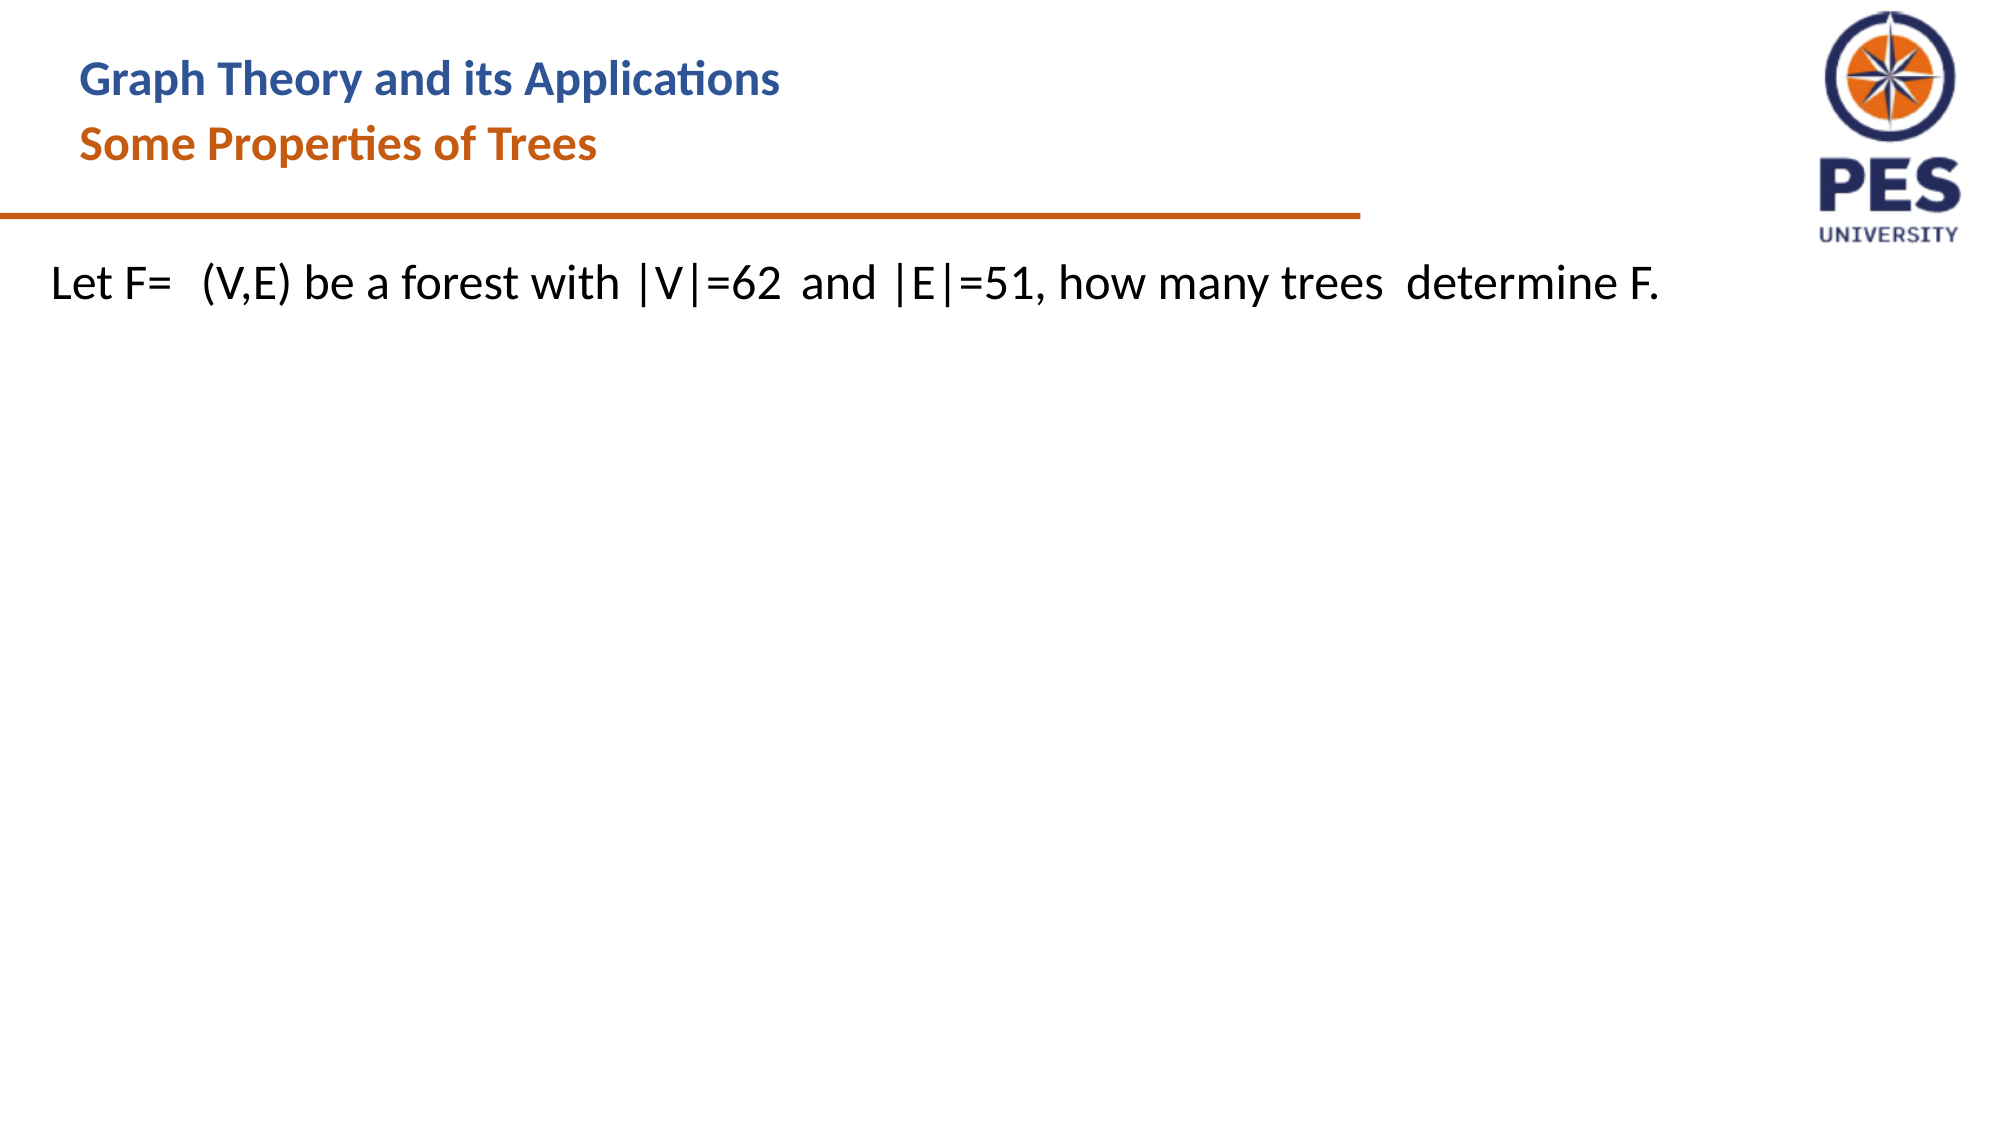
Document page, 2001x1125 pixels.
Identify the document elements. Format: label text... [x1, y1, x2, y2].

text_box Graph Theory and its Applications Some Properties of Trees Let F= (V,E) be a forest with |V|=62 and |E|=51, how many trees determine F. [48, 37, 1688, 310]
picture [1784, 0, 2000, 277]
